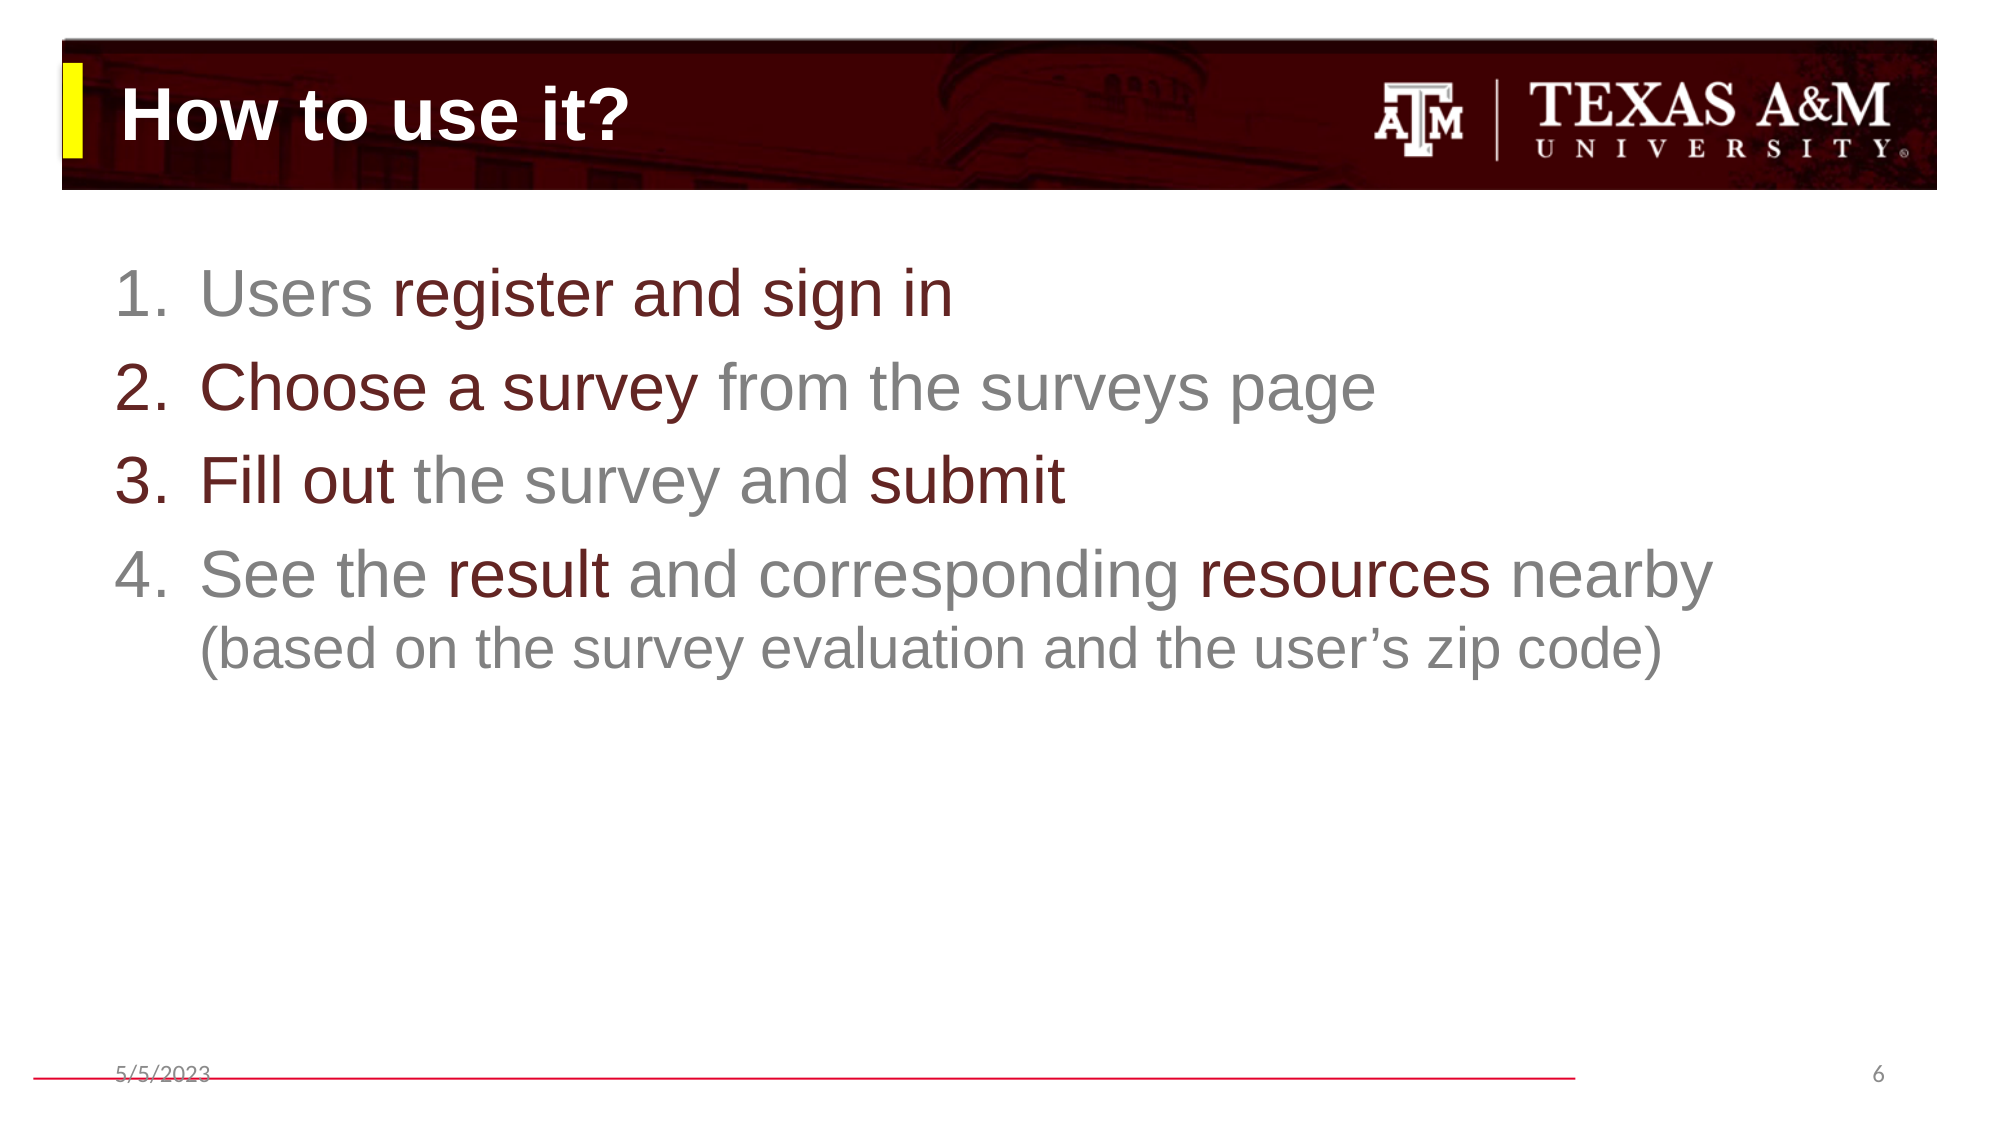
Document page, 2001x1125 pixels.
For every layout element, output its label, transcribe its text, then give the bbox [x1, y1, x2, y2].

picture [1367, 37, 1937, 190]
list Users register and sign in Choose a survey from the surveys page Fill out the survey and submit See the result and corresponding resources nearby (based on the survey evaluation and the user’s zip code) [99, 242, 1900, 1005]
slide_number 6 [1433, 1042, 1900, 1103]
title How to use it? [105, 16, 1367, 205]
picture [62, 37, 105, 190]
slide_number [99, 1042, 567, 1103]
